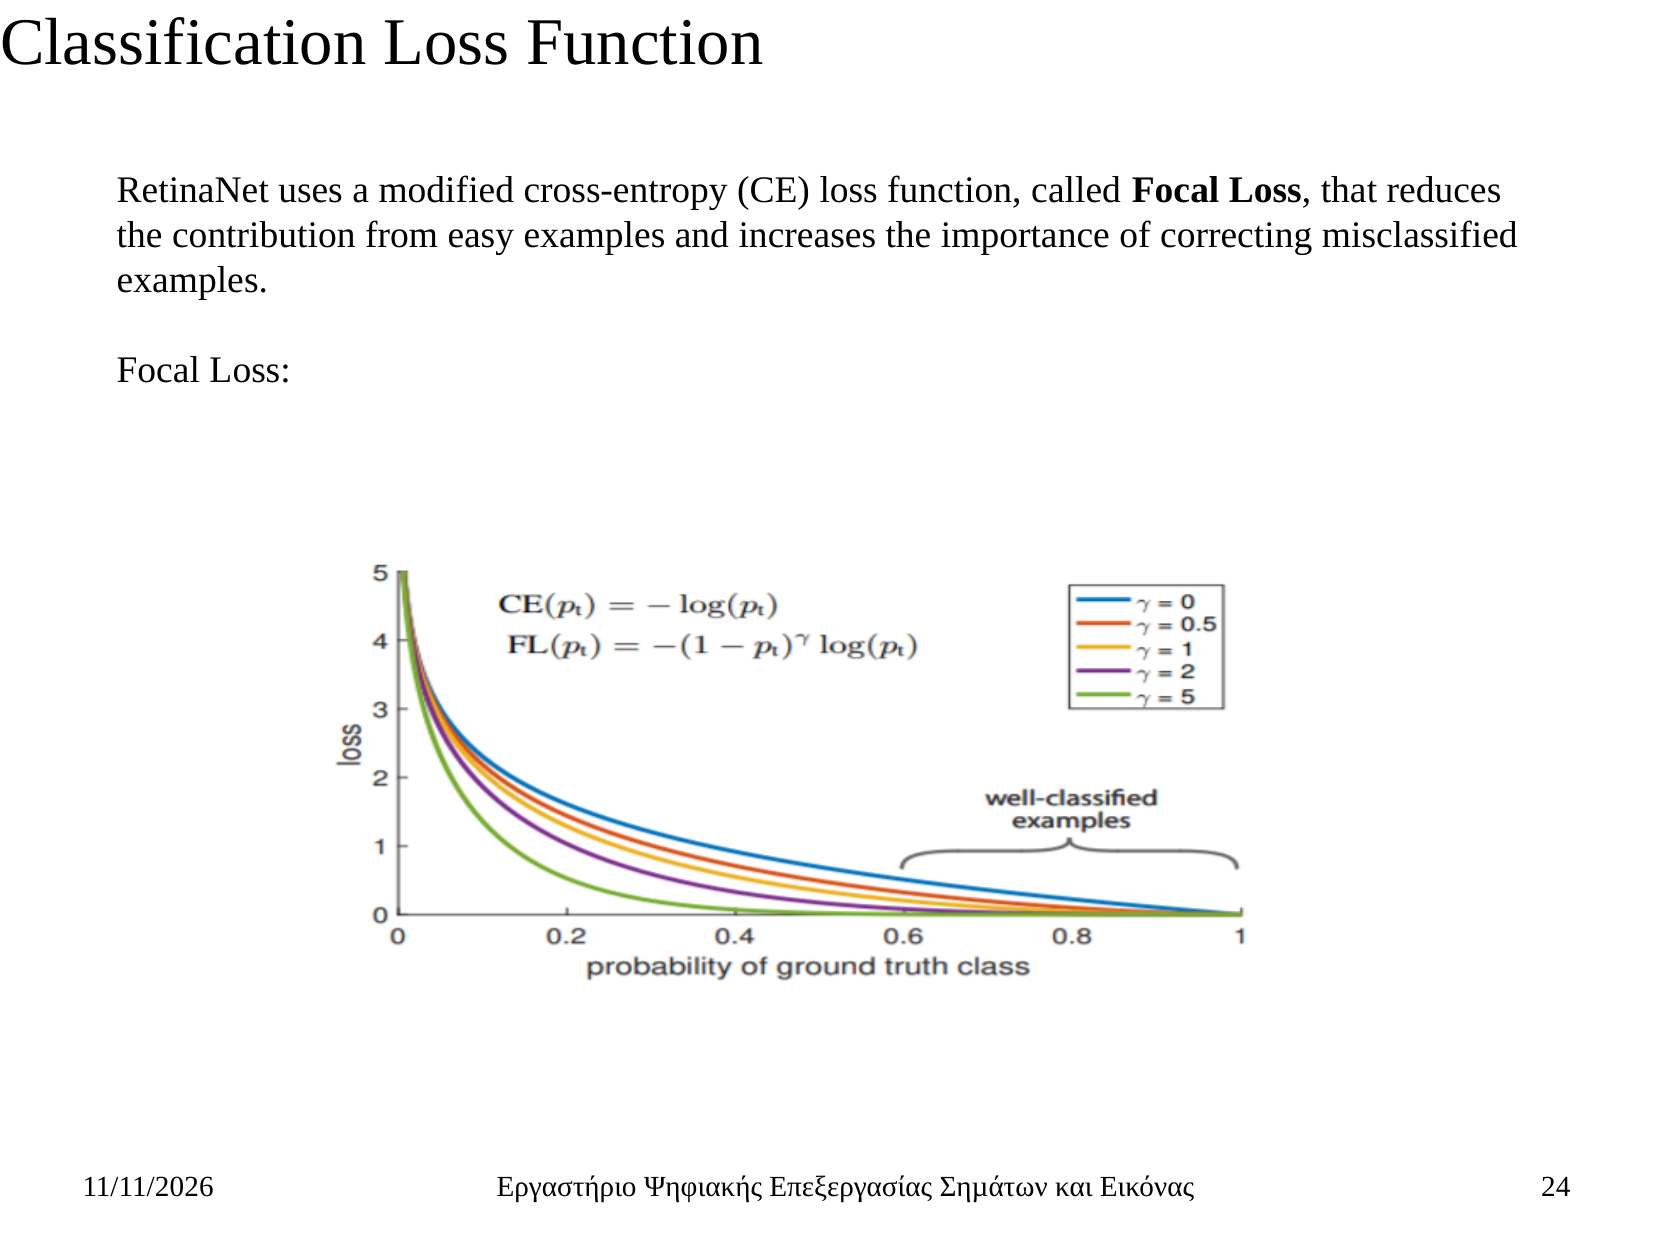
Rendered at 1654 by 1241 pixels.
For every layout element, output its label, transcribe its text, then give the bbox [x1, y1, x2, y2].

subtitle Classification Loss Function [0, 0, 1654, 113]
text_box [0, 113, 1652, 1215]
picture [326, 519, 1290, 995]
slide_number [82, 1170, 468, 1215]
slide_number 24 [1202, 1170, 1571, 1215]
footer Εργαστήριο Ψηφιακής Επεξεργασίας Σηµάτων και Εικόνας [489, 1170, 1202, 1215]
